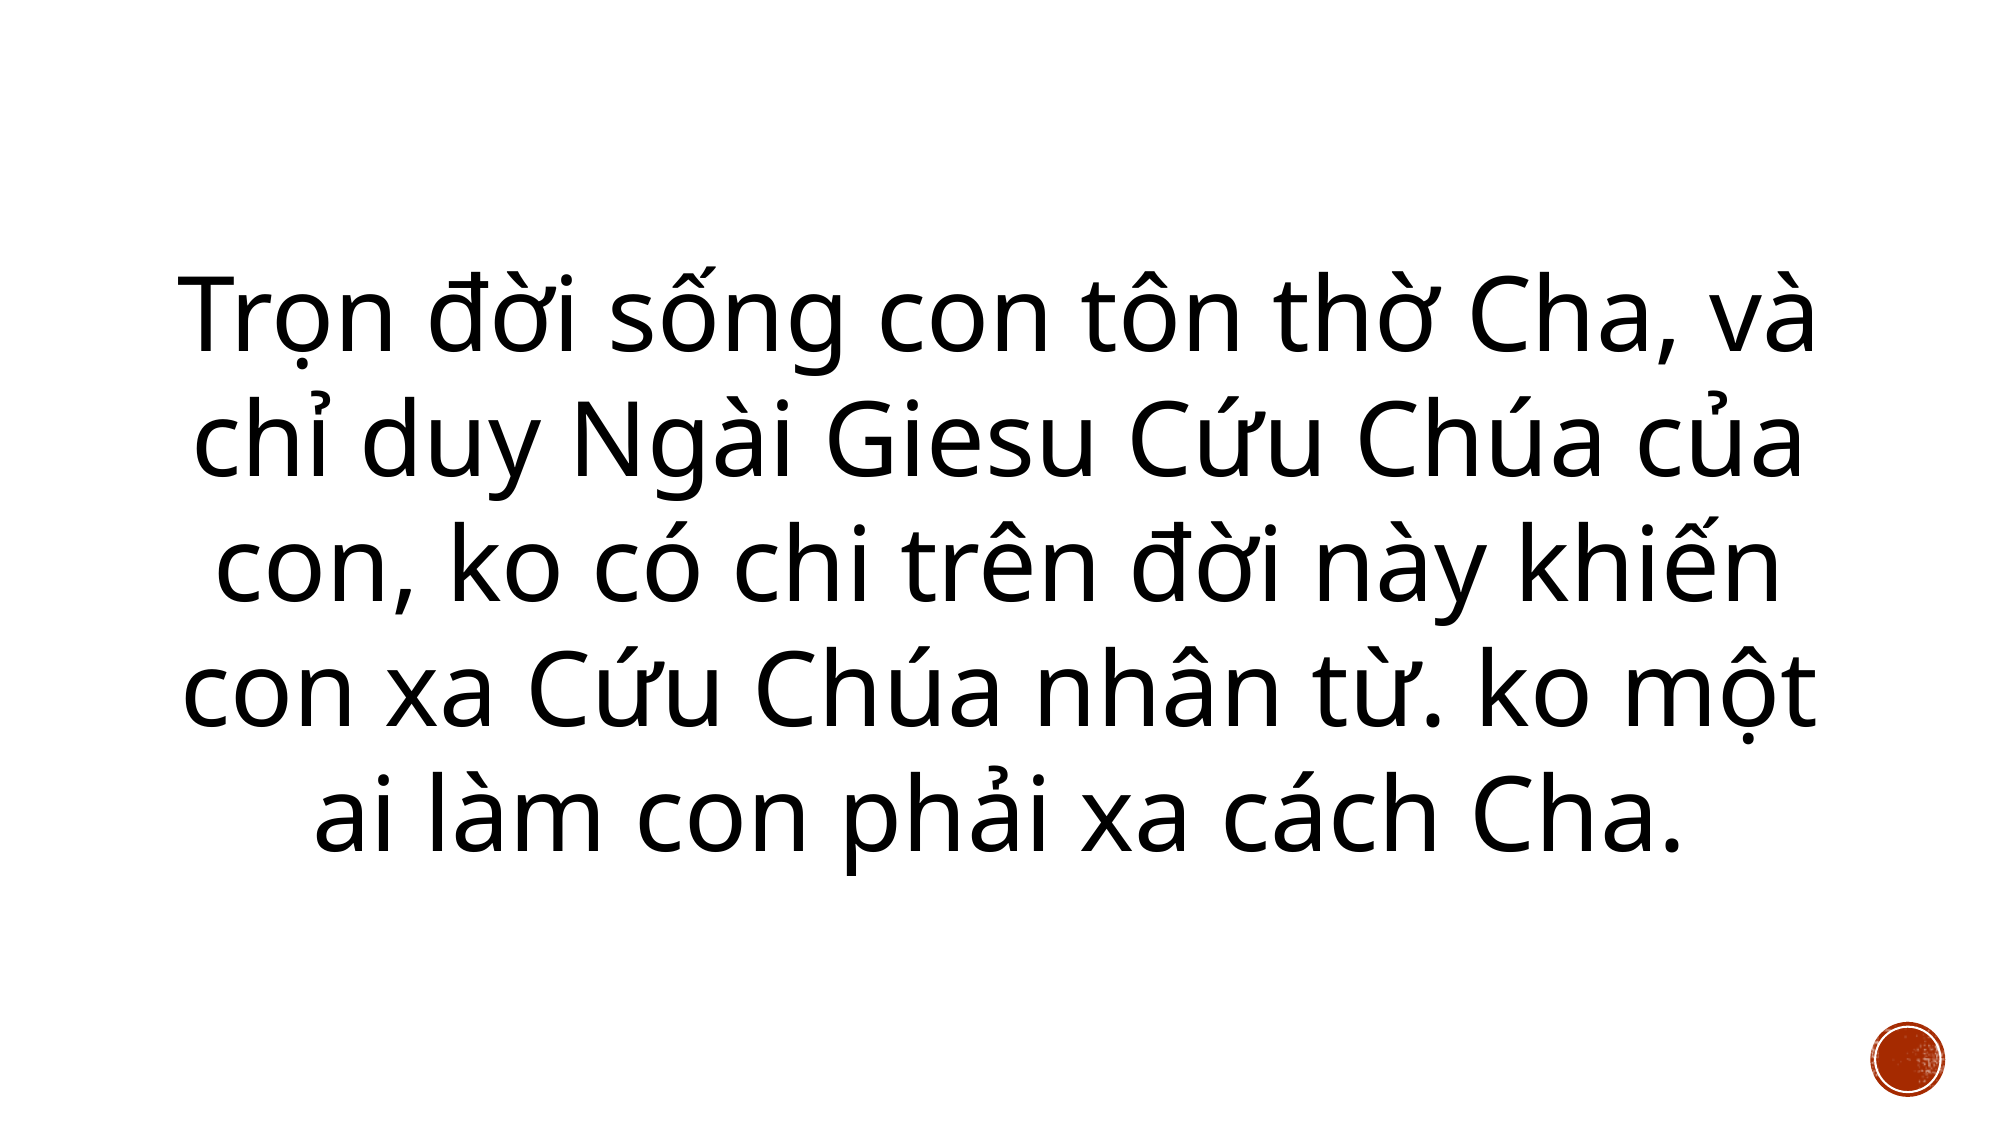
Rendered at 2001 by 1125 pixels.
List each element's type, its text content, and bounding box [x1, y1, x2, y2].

text_box Trọn đời sống con tôn thờ Cha, và chỉ duy Ngài Giesu Cứu Chúa của con, ko có chi trên đời này khiến con xa Cứu Chúa nhân từ. ko một ai làm con phải xa cách Cha. [114, 239, 1885, 880]
